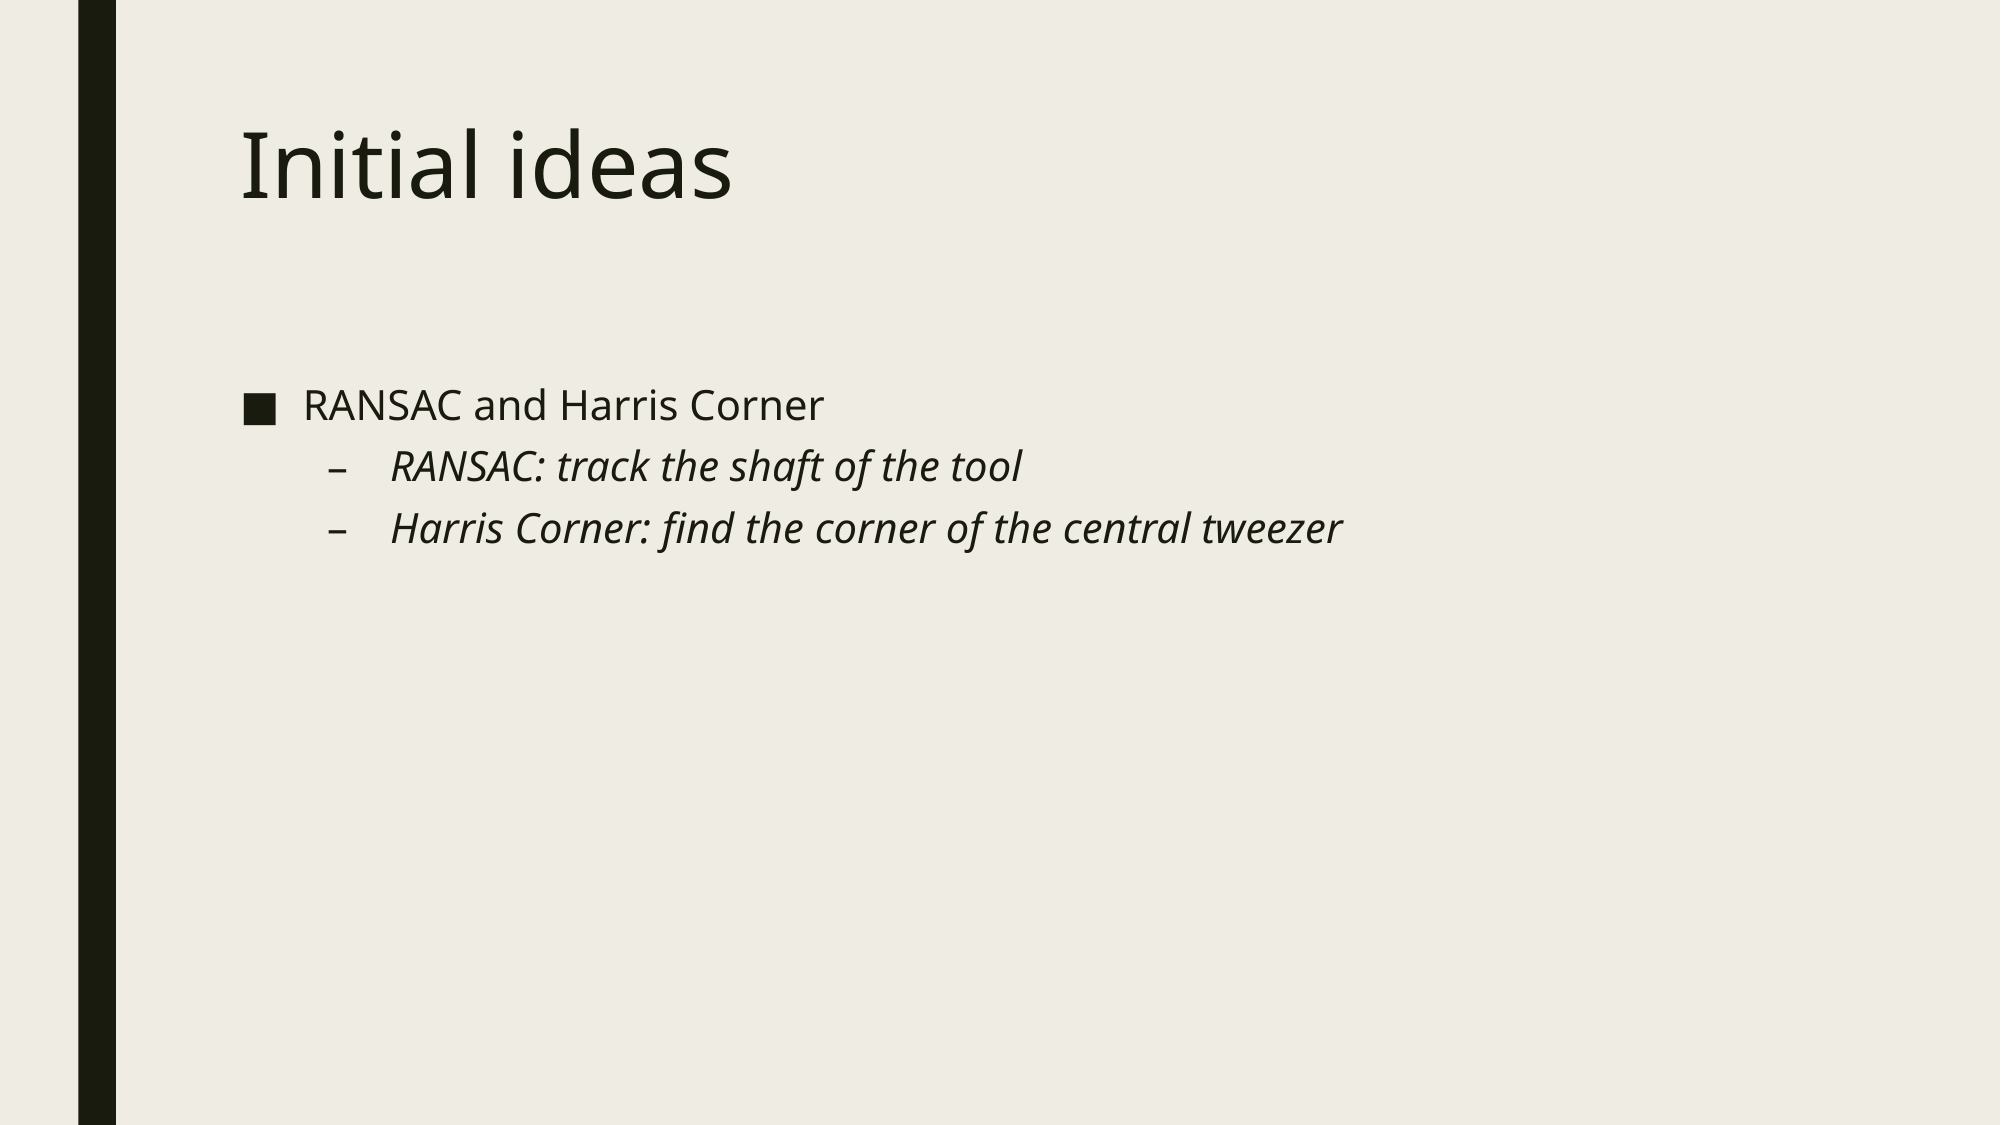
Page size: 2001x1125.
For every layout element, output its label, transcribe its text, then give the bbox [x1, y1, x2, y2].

list RANSAC and Harris Corner RANSAC: track the shaft of the tool Harris Corner: find the corner of the central tweezer [225, 375, 1800, 963]
title Initial ideas [225, 112, 1800, 357]
